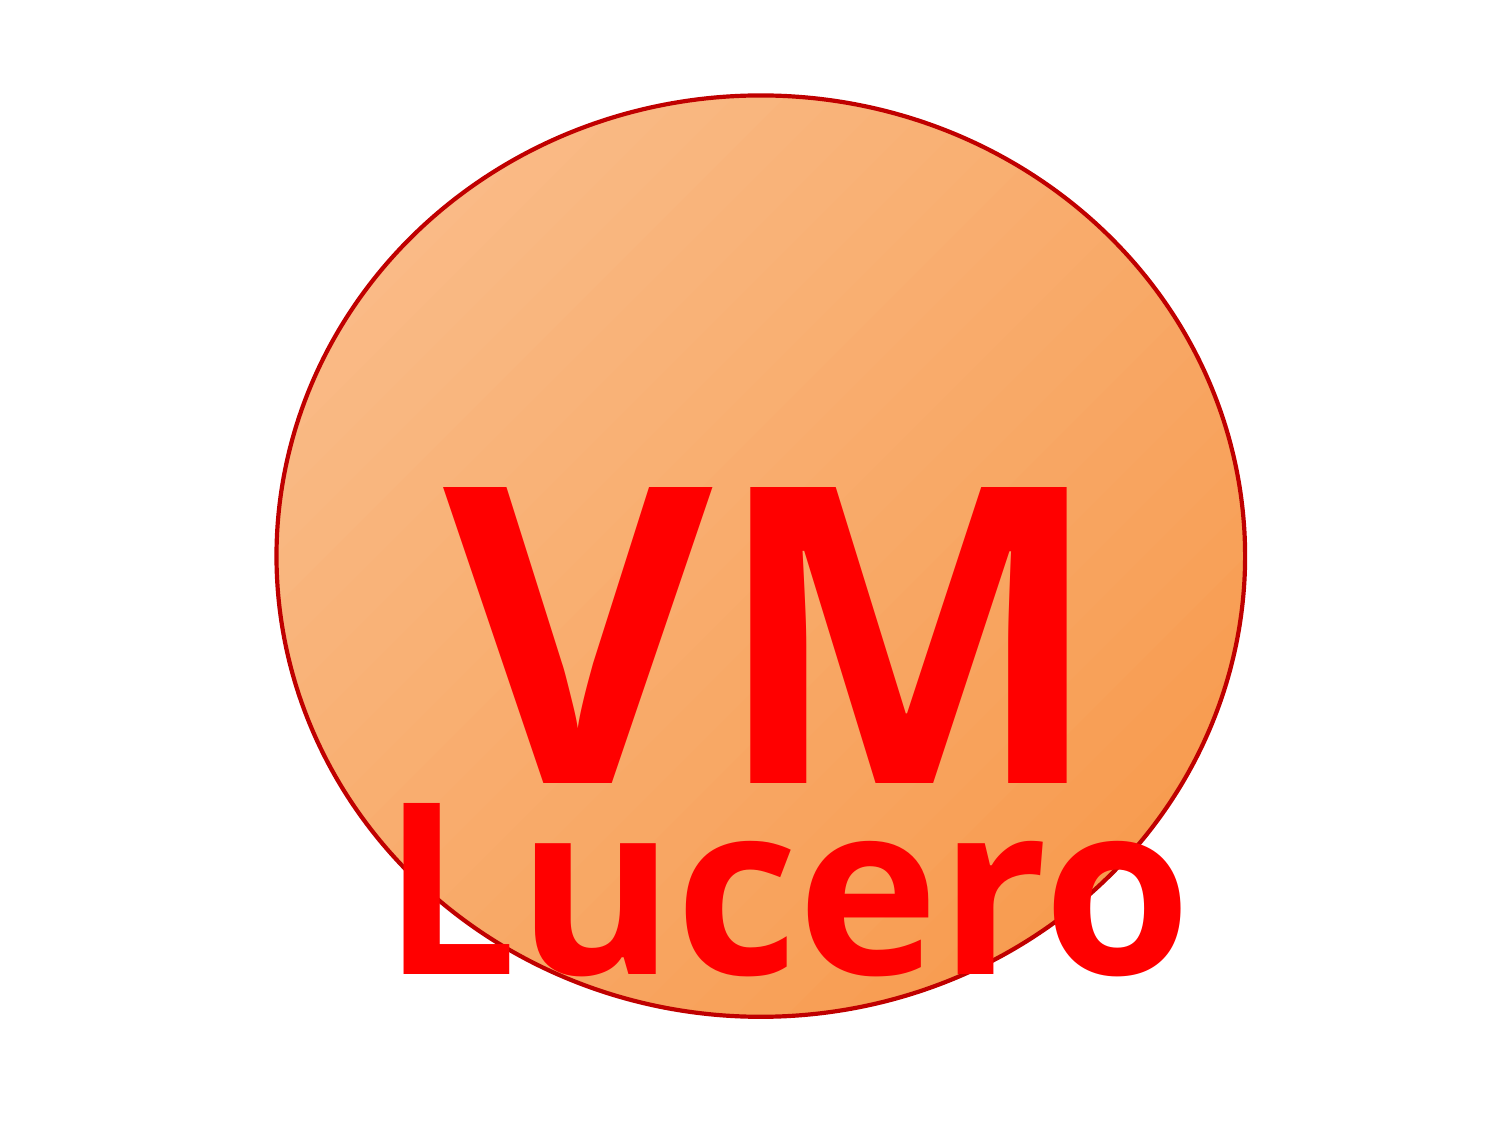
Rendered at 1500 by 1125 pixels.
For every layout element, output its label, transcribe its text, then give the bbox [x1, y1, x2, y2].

text_box [274, 93, 1248, 828]
text_box VM [428, 361, 1121, 727]
text_box Lucero [367, 727, 1207, 1031]
